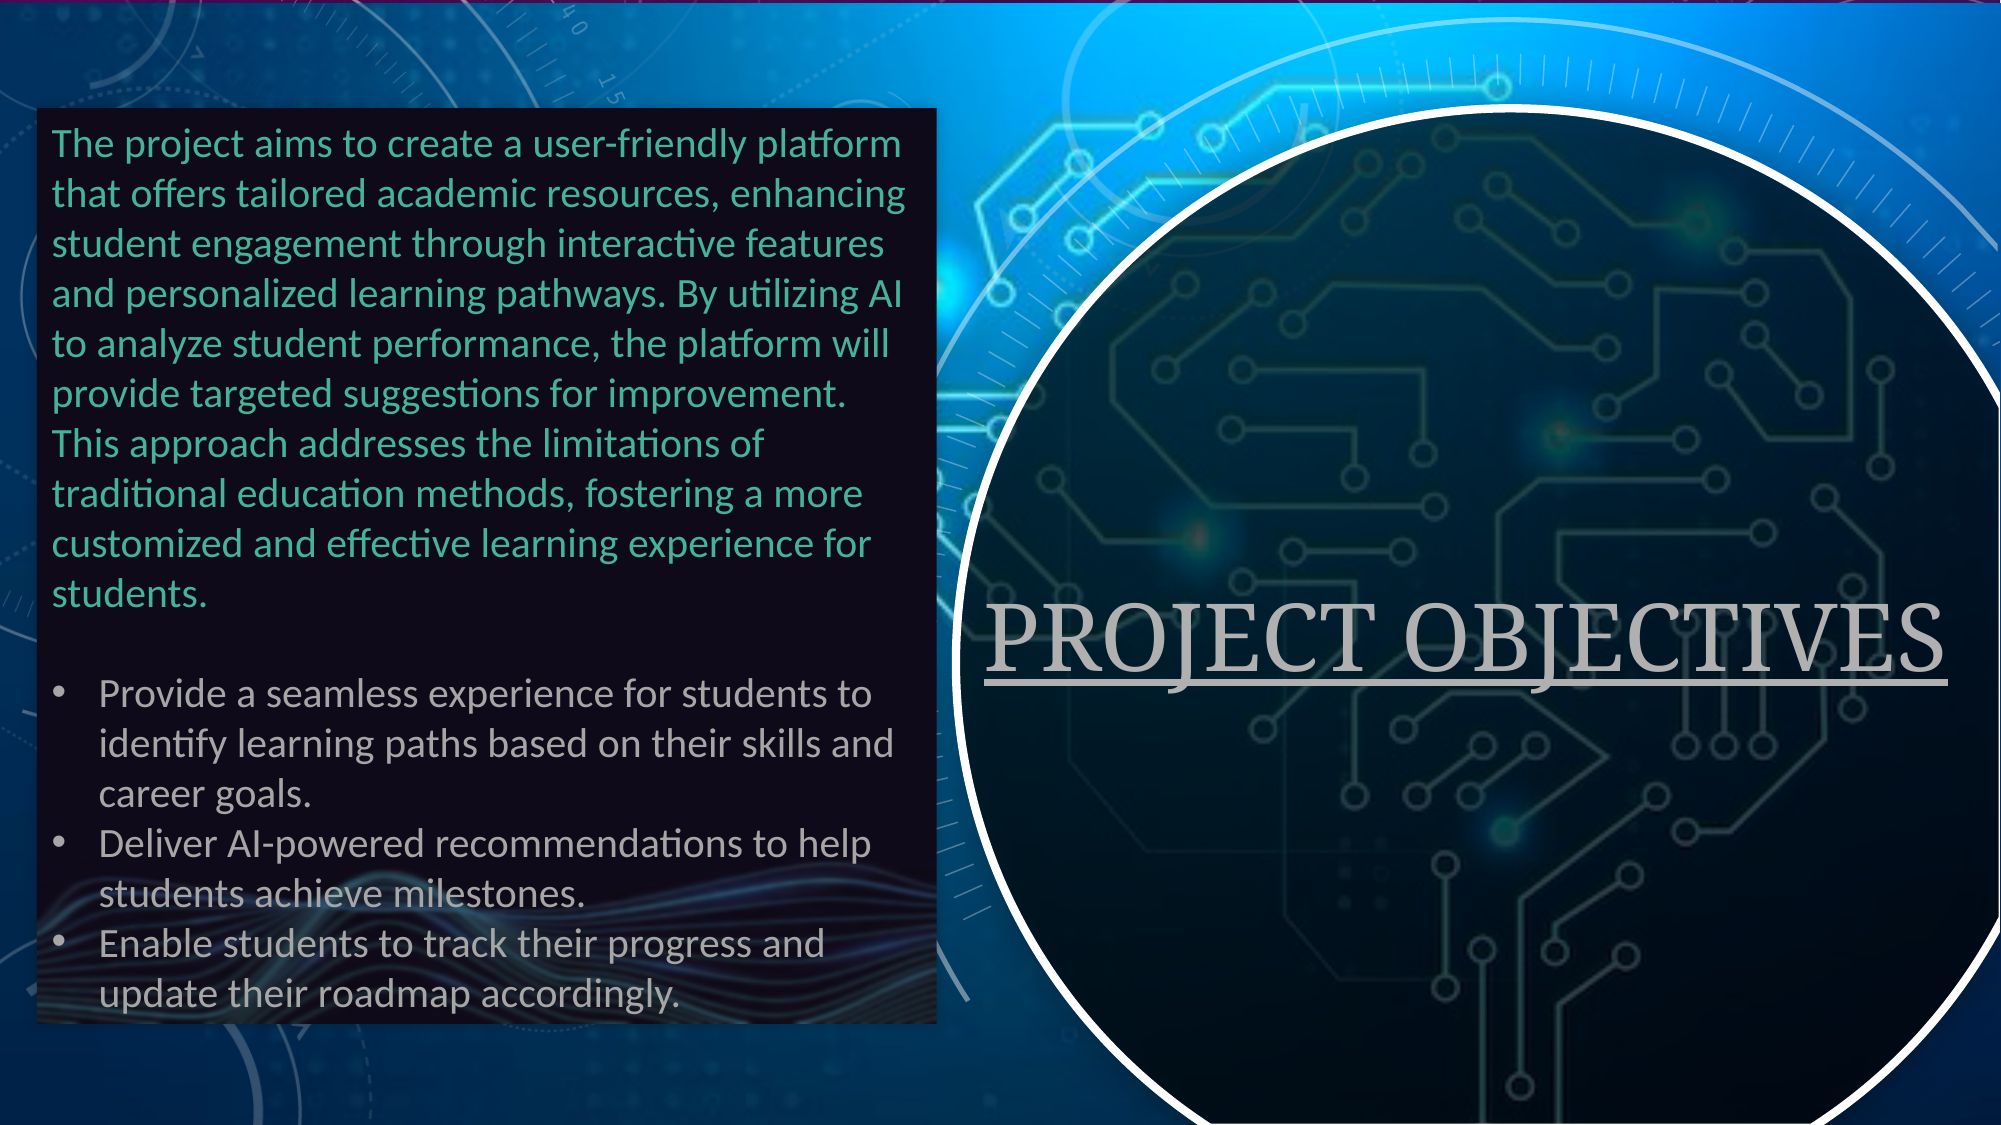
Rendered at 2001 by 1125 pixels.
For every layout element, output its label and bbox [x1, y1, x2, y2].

picture [0, 0, 2001, 1125]
text_box [904, 54, 2000, 914]
